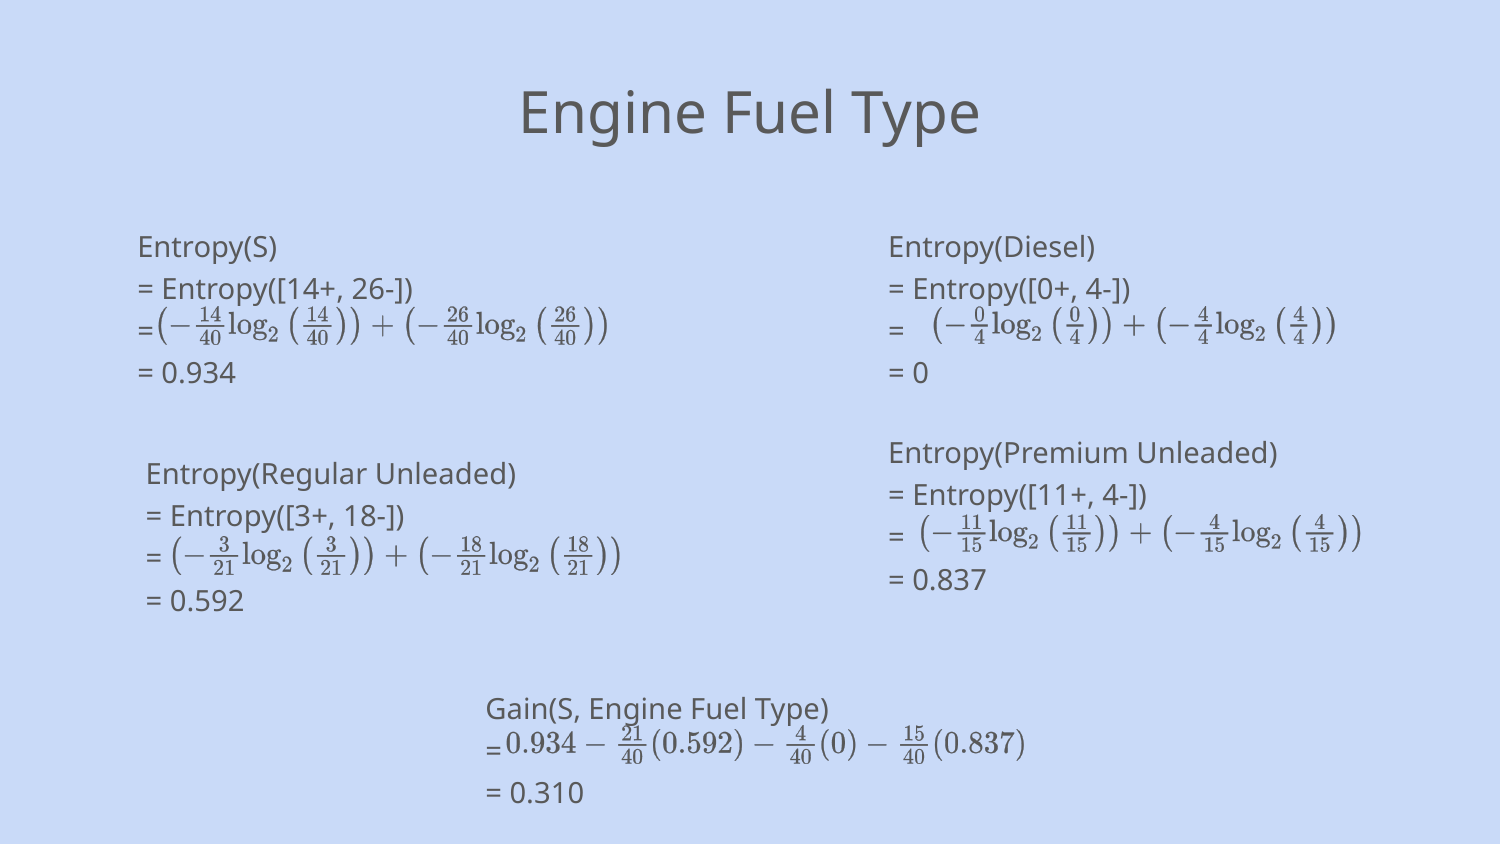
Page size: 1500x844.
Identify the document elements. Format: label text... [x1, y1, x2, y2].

list Entropy(Diesel) = Entropy([0+, 4-]) = = 0 [873, 207, 1378, 400]
list Entropy(Regular Unleaded) = Entropy([3+, 18-]) = = 0.592 [130, 435, 636, 628]
list Entropy(Premium Unleaded) = Entropy([11+, 4-]) = = 0.837 [873, 414, 1378, 607]
picture [502, 725, 1030, 765]
list Entropy(S) = Entropy([14+, 26-]) = = 0.934 [122, 207, 627, 400]
title Engine Fuel Type [51, 59, 1449, 154]
picture [927, 305, 1341, 344]
picture [151, 305, 615, 345]
picture [164, 536, 628, 575]
list Gain(S, Engine Fuel Type) = = 0.310 [470, 670, 975, 844]
picture [911, 514, 1369, 553]
